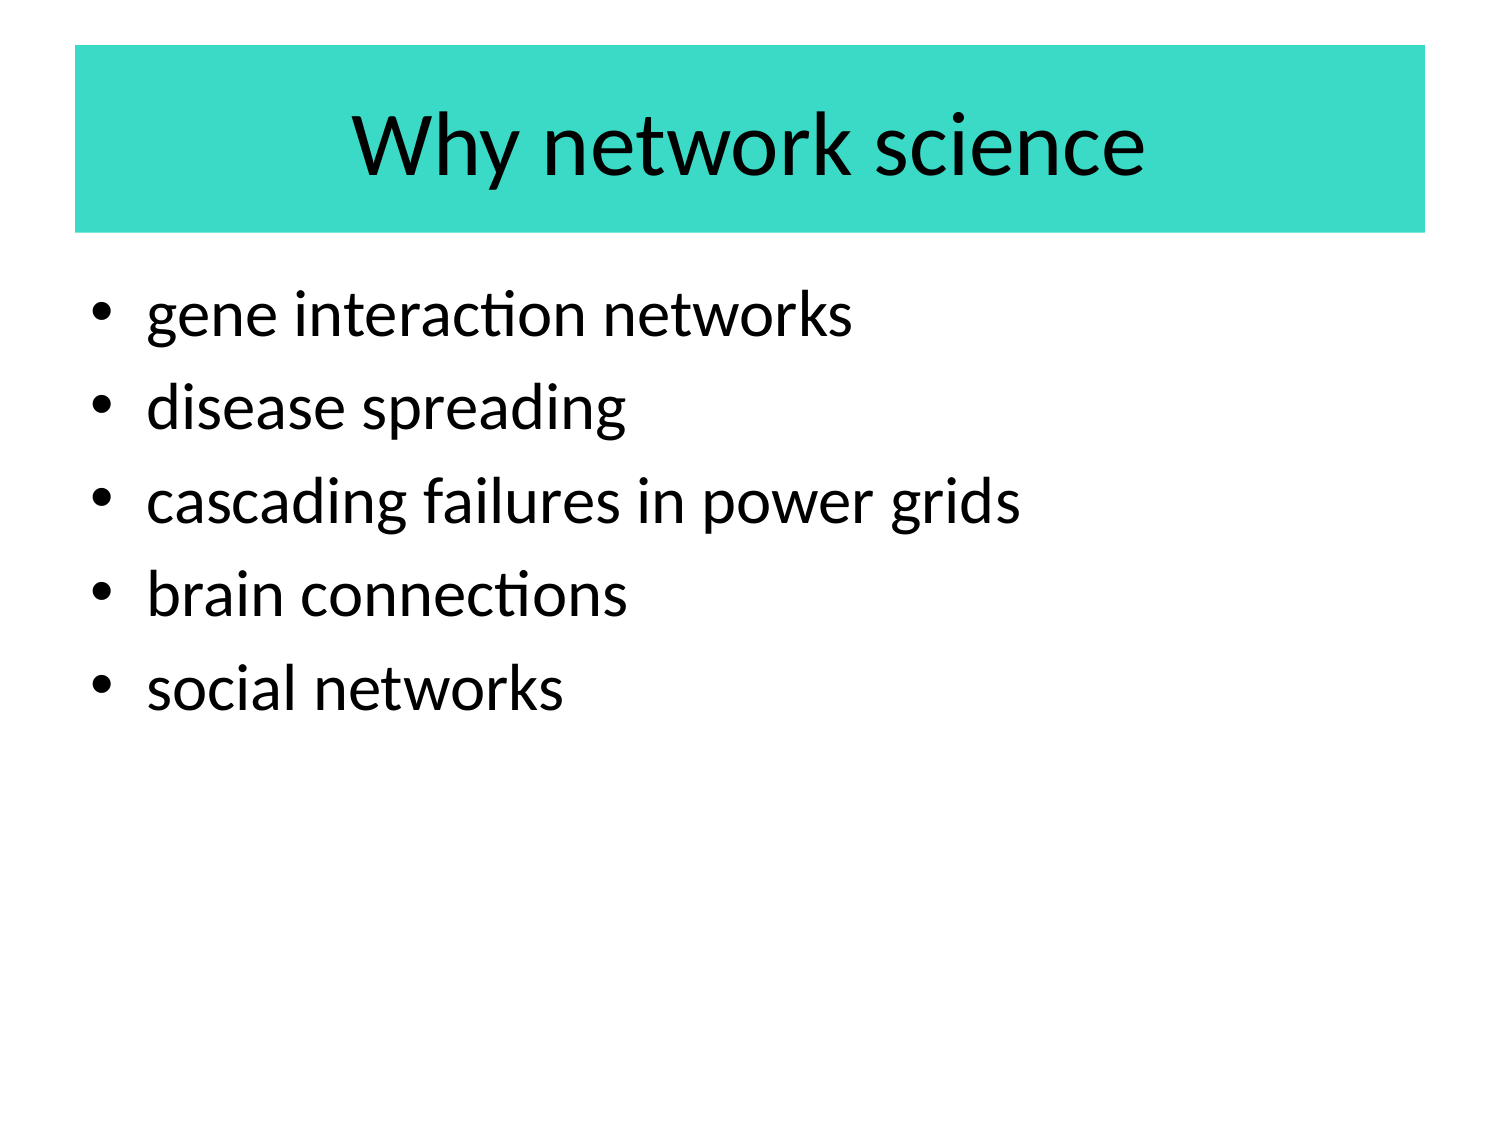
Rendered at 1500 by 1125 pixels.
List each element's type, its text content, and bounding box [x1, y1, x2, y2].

list gene interaction networks disease spreading cascading failures in power grids brain connections social networks [75, 262, 1425, 1005]
title Why network science [75, 45, 1425, 233]
